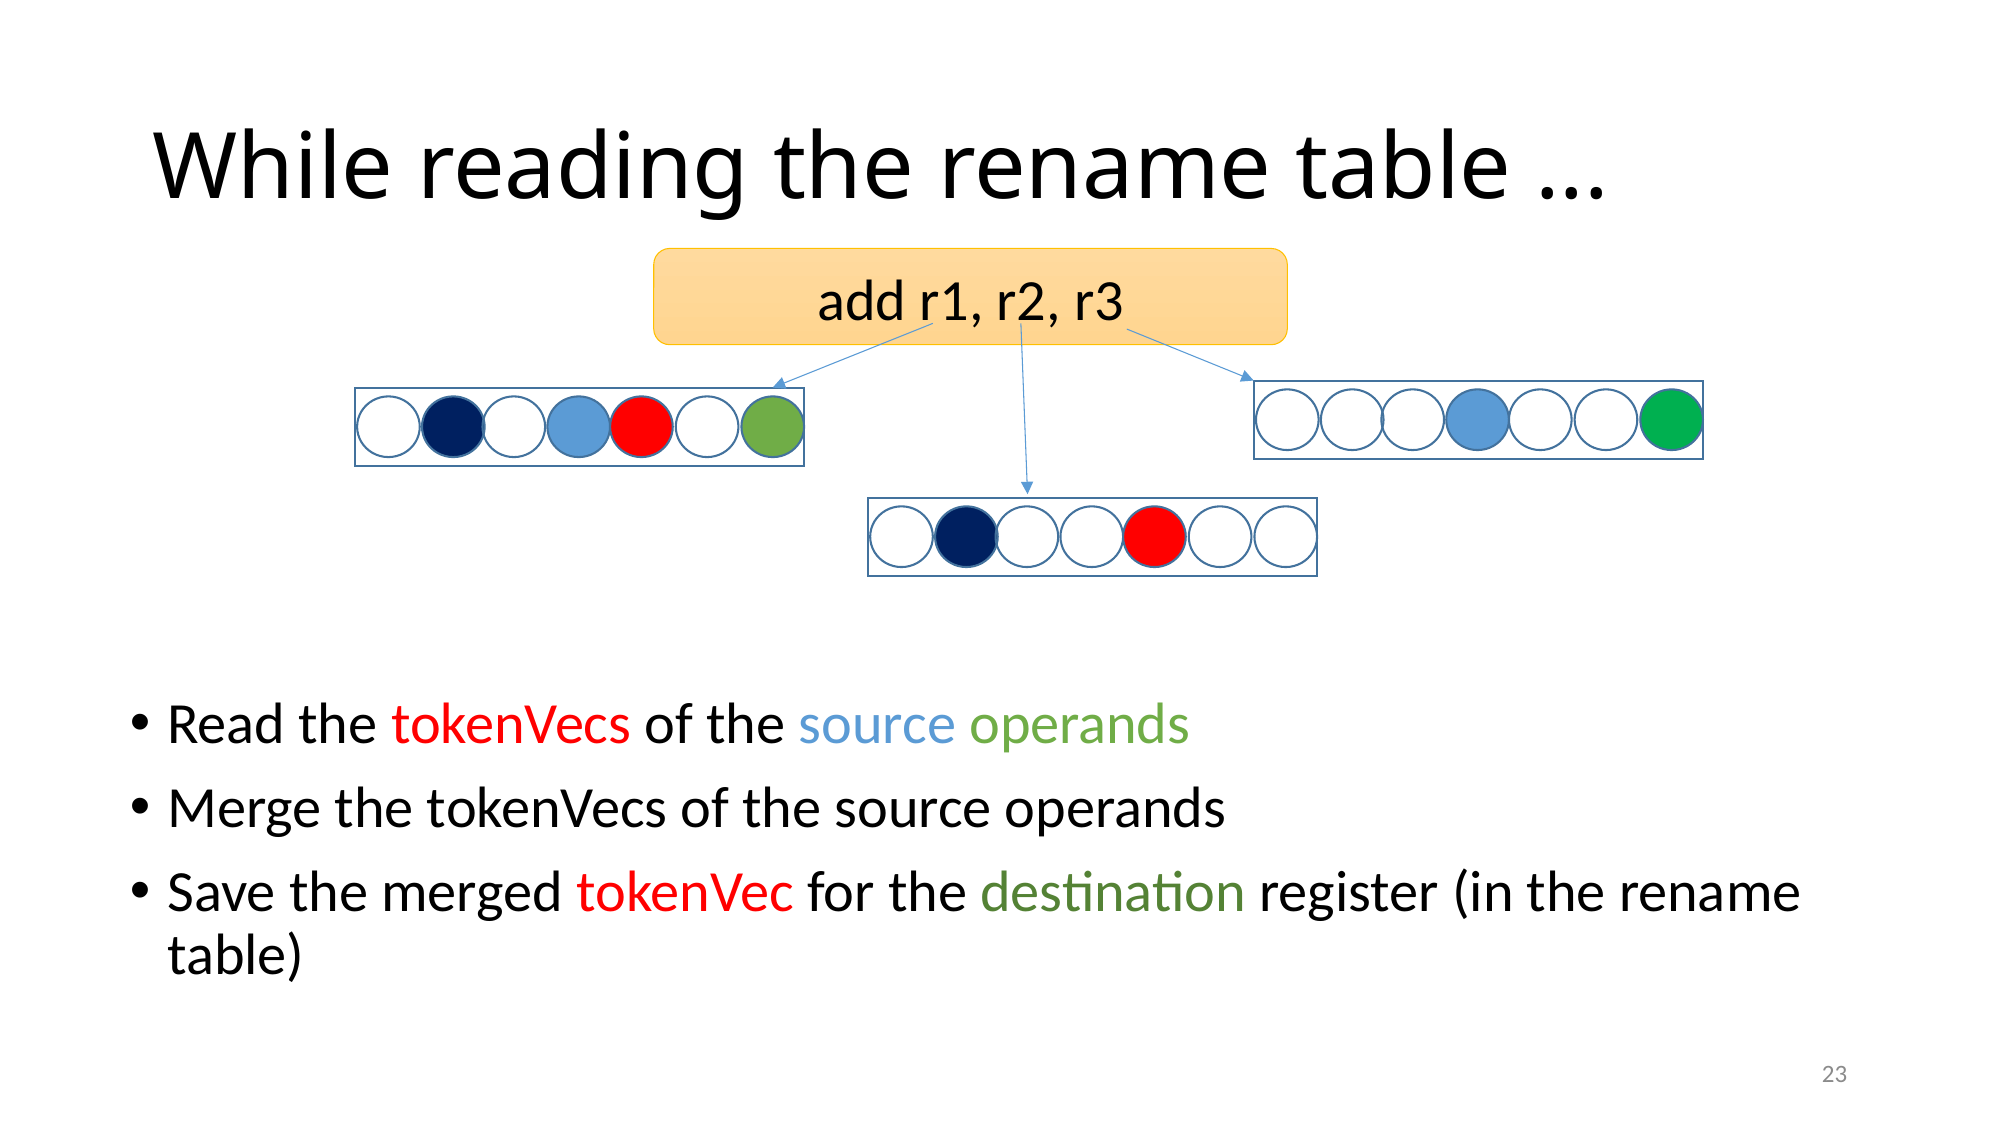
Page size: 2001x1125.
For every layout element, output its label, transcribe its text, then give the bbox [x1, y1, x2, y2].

list Read the tokenVecs of the source operands Merge the tokenVecs of the source operands Save the merged tokenVec for the destination register (in the rename table) [115, 686, 1841, 1037]
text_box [1020, 323, 1028, 495]
text_box add r1, r2, r3 [653, 247, 1288, 346]
title While reading the rename table ... [137, 59, 1863, 278]
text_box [867, 497, 1318, 576]
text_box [772, 323, 933, 388]
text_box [354, 387, 805, 466]
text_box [1126, 329, 1254, 381]
slide_number 23 [1412, 1042, 1863, 1103]
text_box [1253, 380, 1703, 459]
